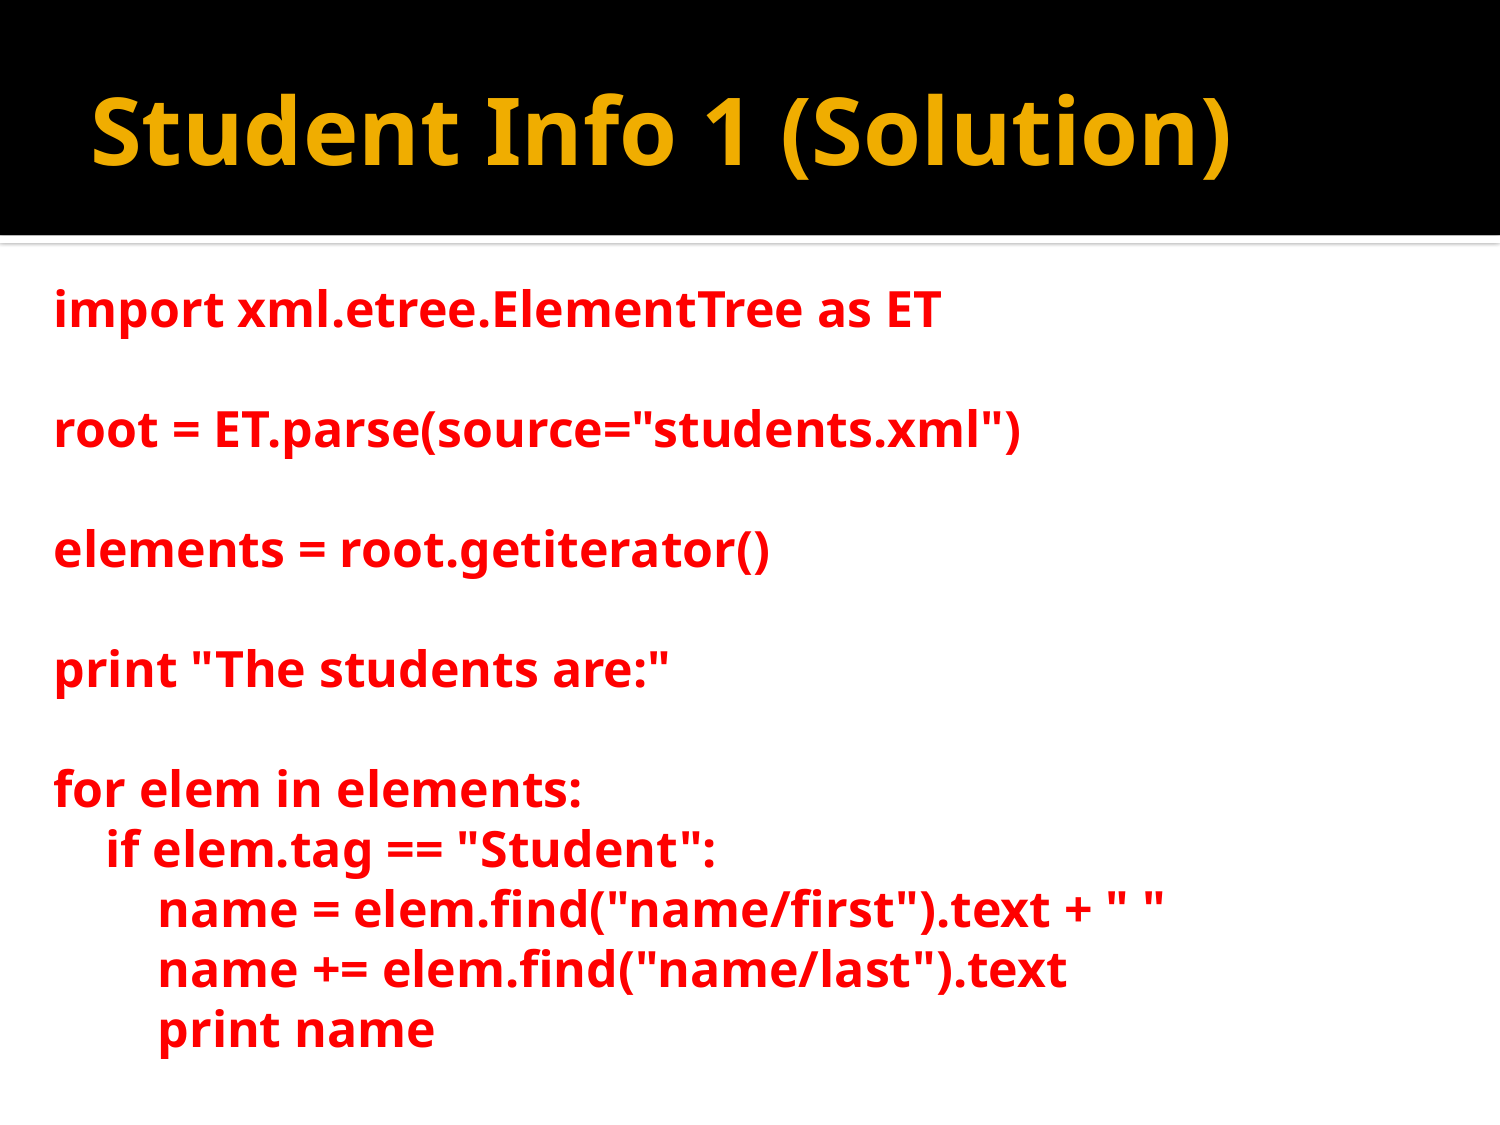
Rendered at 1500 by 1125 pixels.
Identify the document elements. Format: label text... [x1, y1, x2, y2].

list import xml.etree.ElementTree as ET root = ET.parse(source="students.xml") elements = root.getiterator() print "The students are:" for elem in elements: if elem.tag == "Student": name = elem.find("name/first").text + " " name += elem.find("name/last").text print name [24, 262, 1500, 1100]
title Student Info 1 (Solution) [75, 25, 1425, 231]
